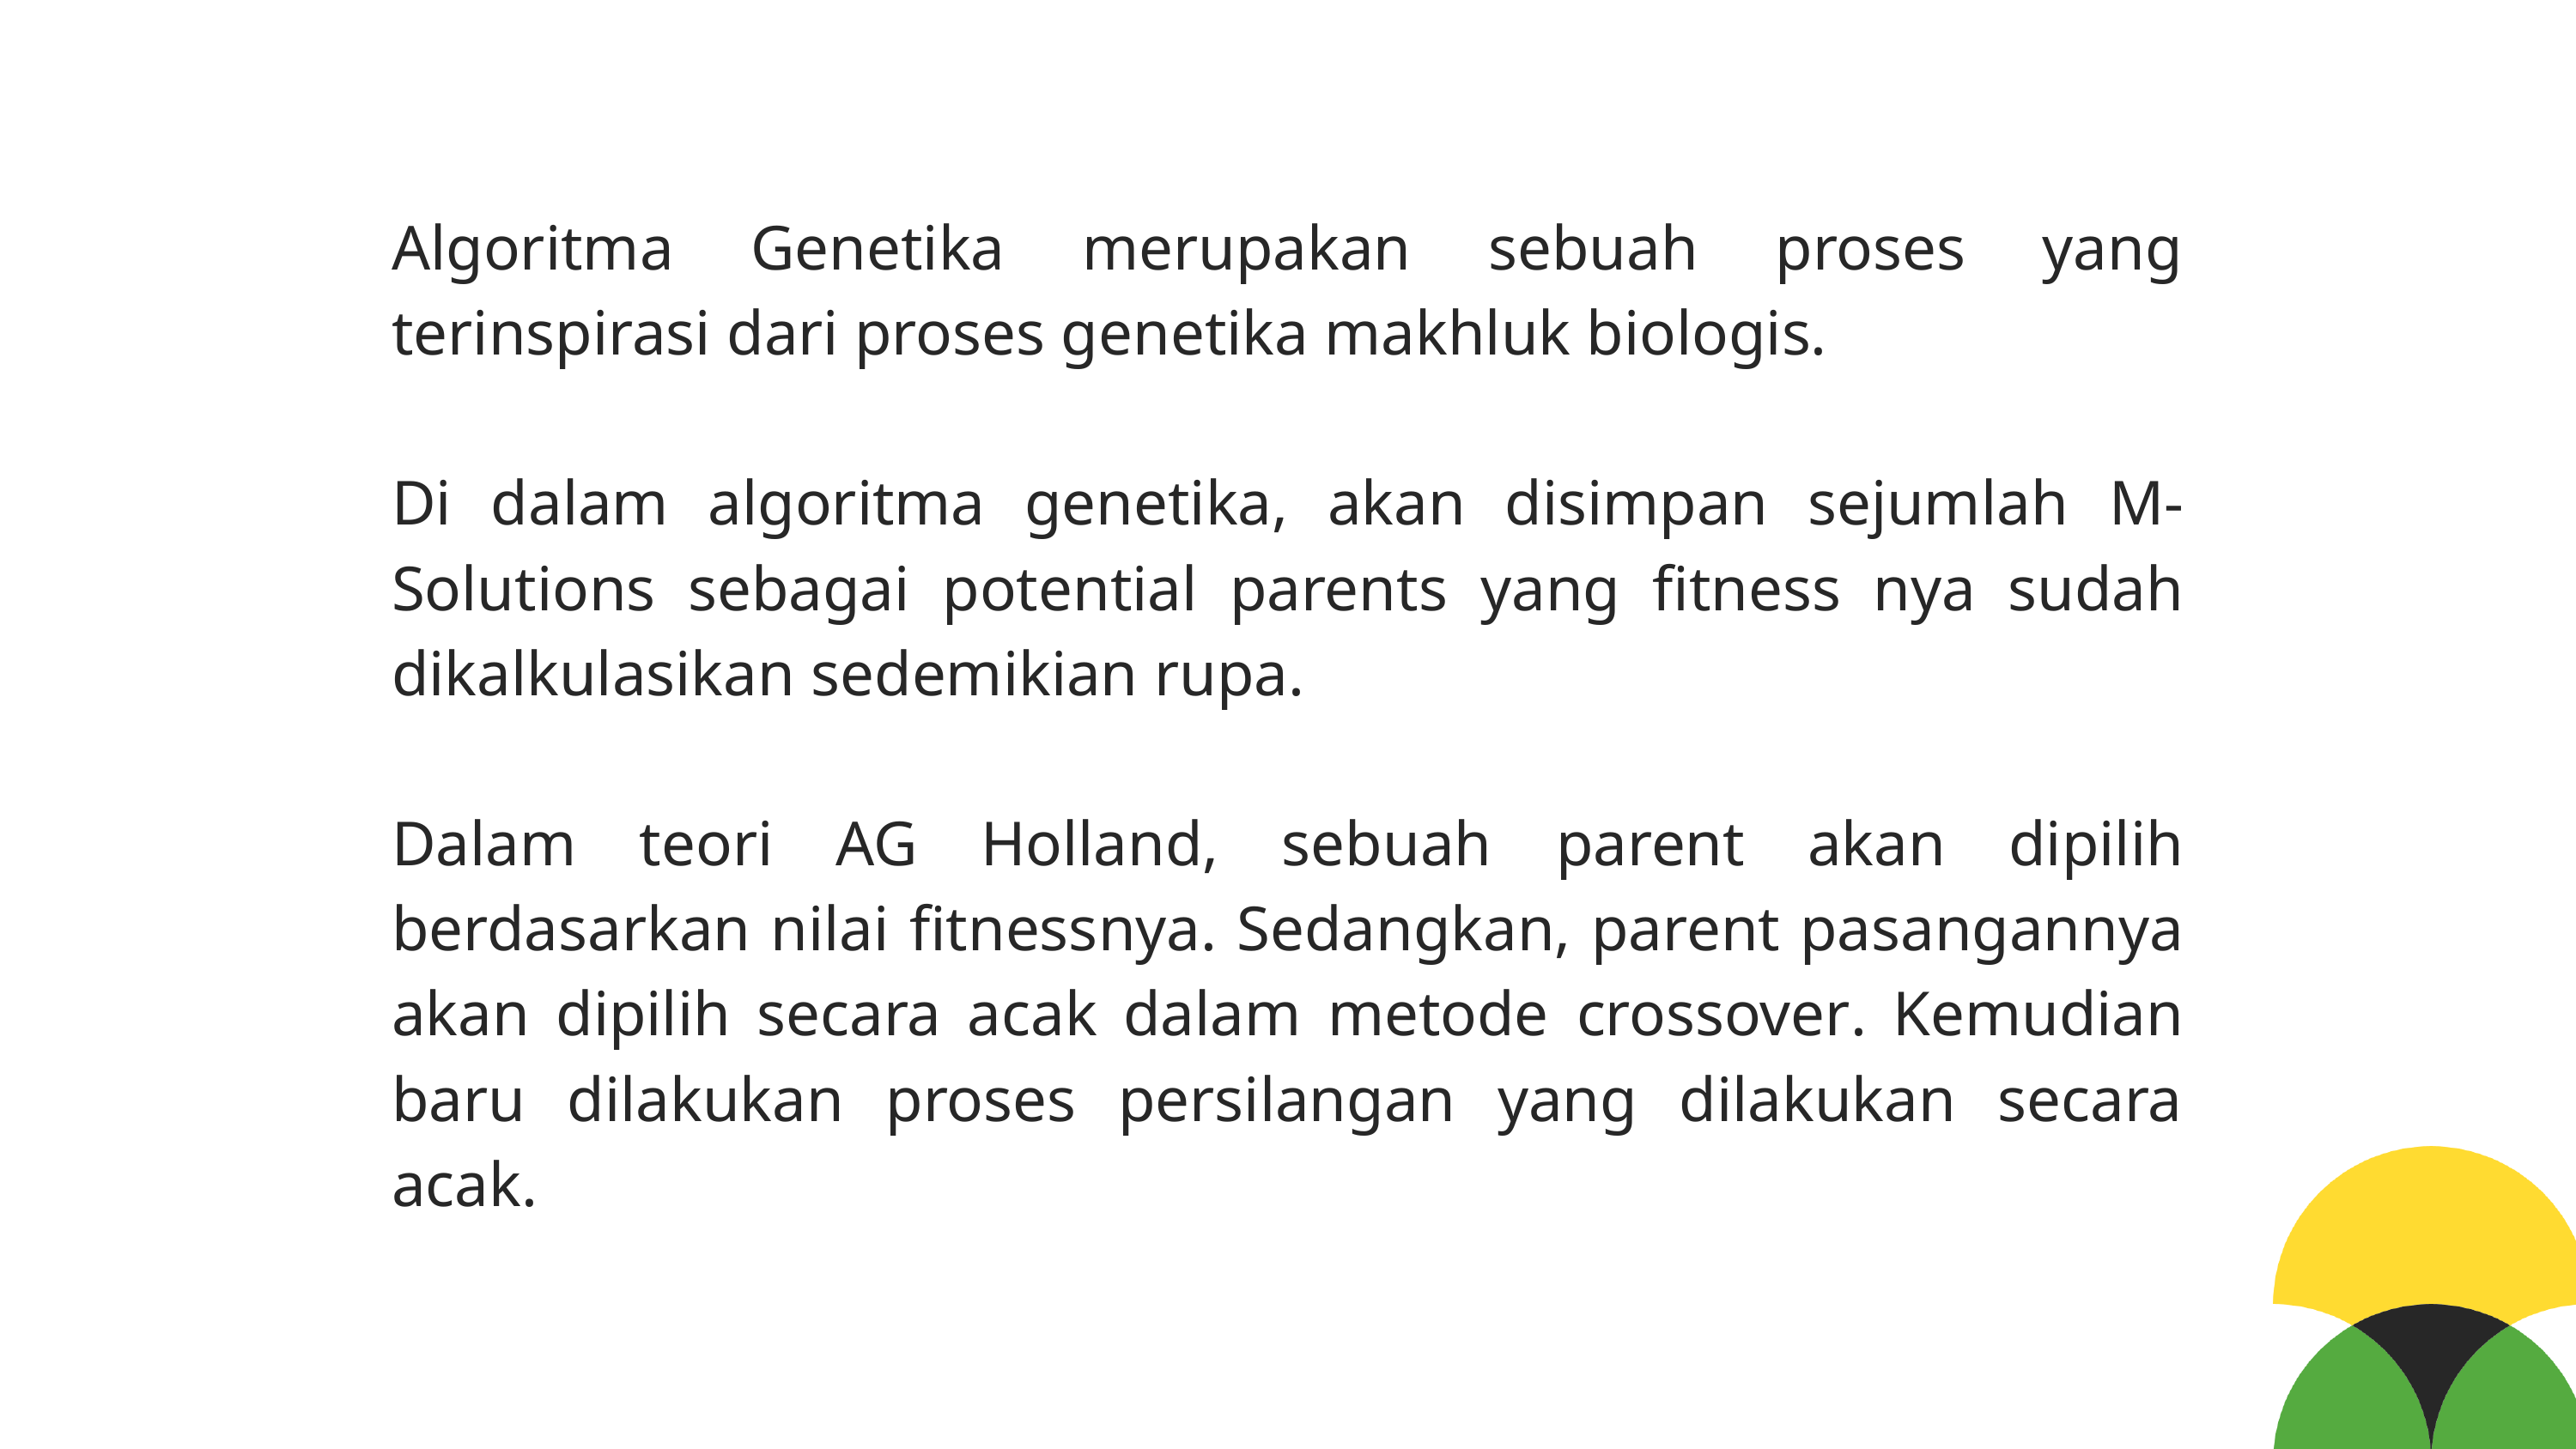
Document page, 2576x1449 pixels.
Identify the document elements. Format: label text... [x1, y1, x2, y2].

text_box Algoritma Genetika merupakan sebuah proses yang terinspirasi dari proses genetika makhluk biologis. Di dalam algoritma genetika, akan disimpan sejumlah M-Solutions sebagai potential parents yang fitness nya sudah dikalkulasikan sedemikian rupa. Dalam teori AG Holland, sebuah parent akan dipilih berdasarkan nilai fitnessnya. Sedangkan, parent pasangannya akan dipilih secara acak dalam metode crossover. Kemudian baru dilakukan proses persilangan yang dilakukan secara acak. [392, 197, 2184, 1219]
picture [2273, 1146, 2576, 1449]
